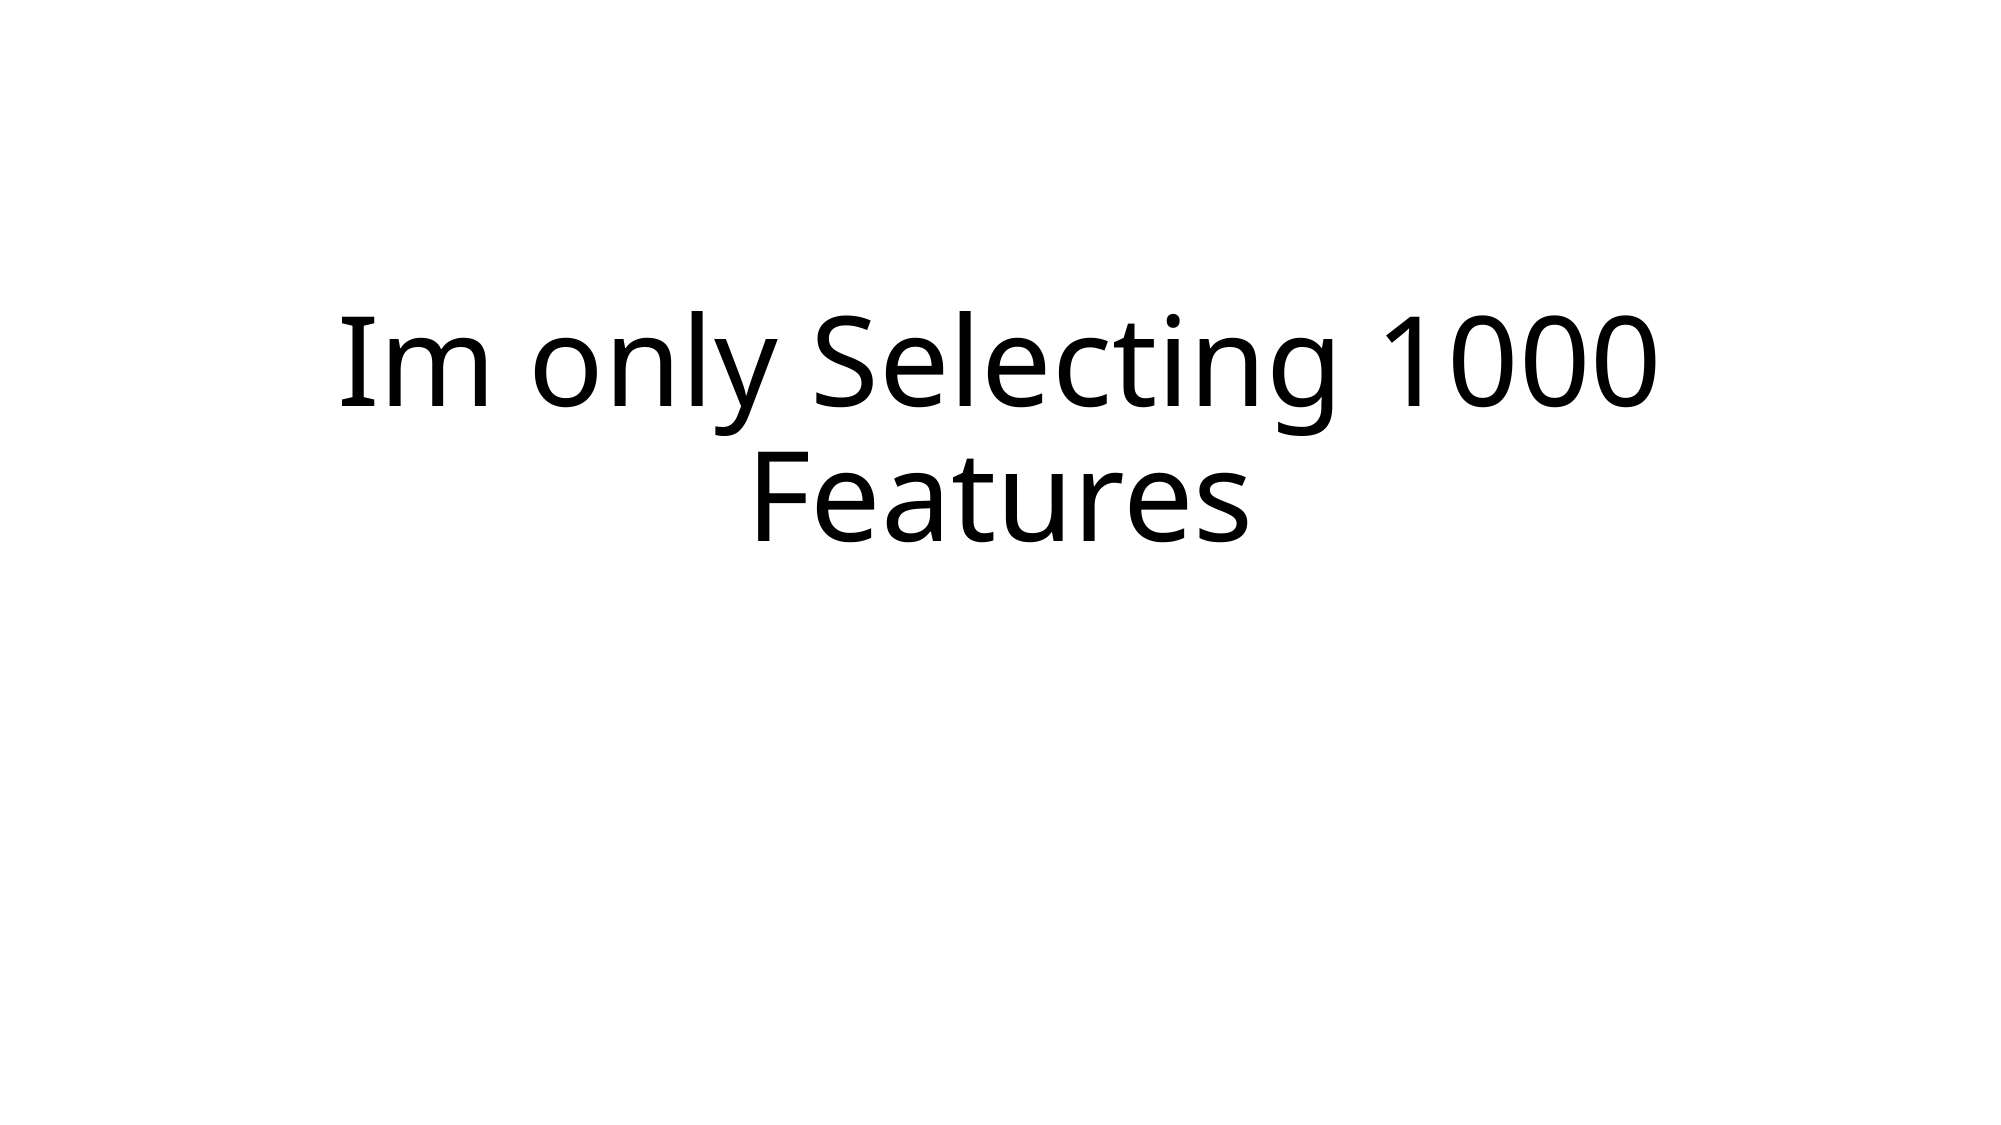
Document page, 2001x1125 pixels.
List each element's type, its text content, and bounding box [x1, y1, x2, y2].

title Im only Selecting 1000 Features [249, 184, 1750, 576]
